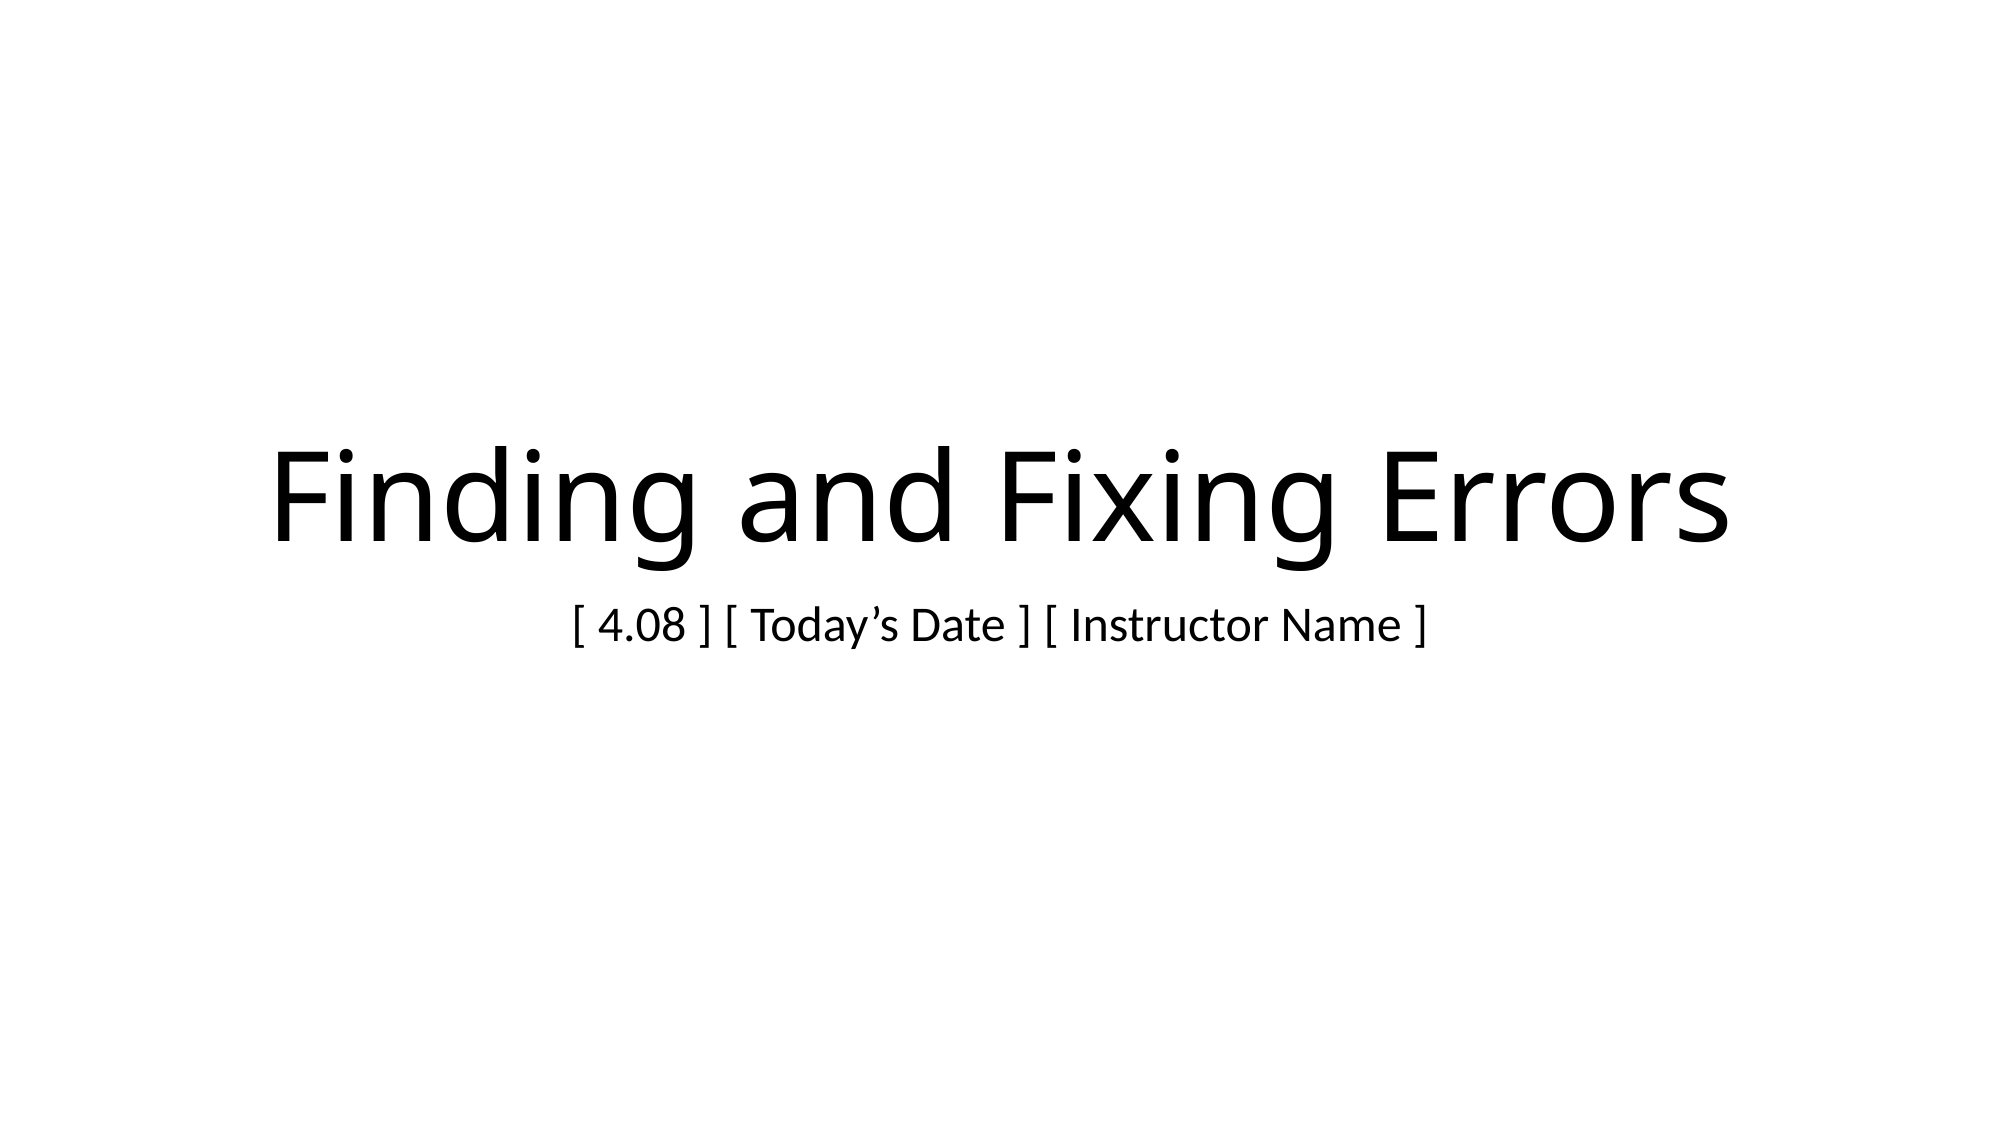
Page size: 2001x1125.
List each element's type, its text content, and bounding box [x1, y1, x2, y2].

title Finding and Fixing Errors [249, 184, 1750, 576]
subtitle [ 4.08 ] [ Today’s Date ] [ Instructor Name ] [249, 590, 1750, 863]
